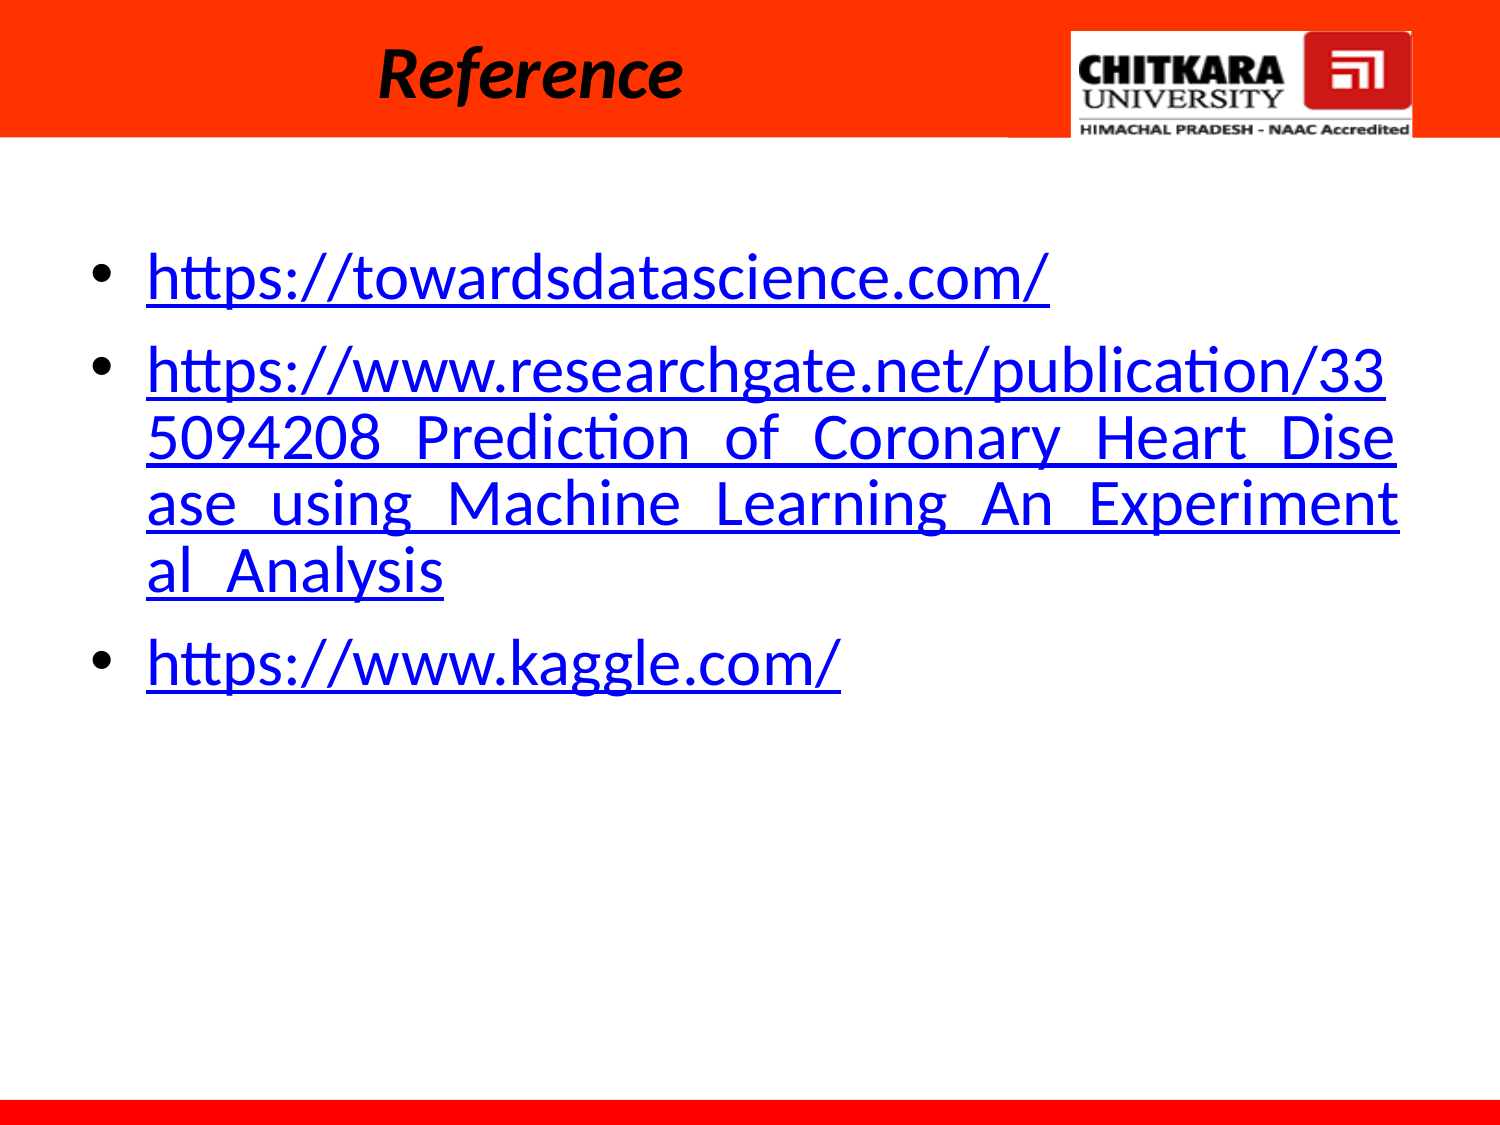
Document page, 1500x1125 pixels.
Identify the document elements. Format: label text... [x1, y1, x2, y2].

title Reference [0, 0, 1063, 138]
list https://towardsdatascience.com/ https://www.researchgate.net/publication/335094208_Prediction_of_Coronary_Heart_Disease_using_Machine_Learning_An_Experimental_Analysis https://www.kaggle.com/ [74, 224, 1426, 968]
picture [1079, 31, 1413, 142]
